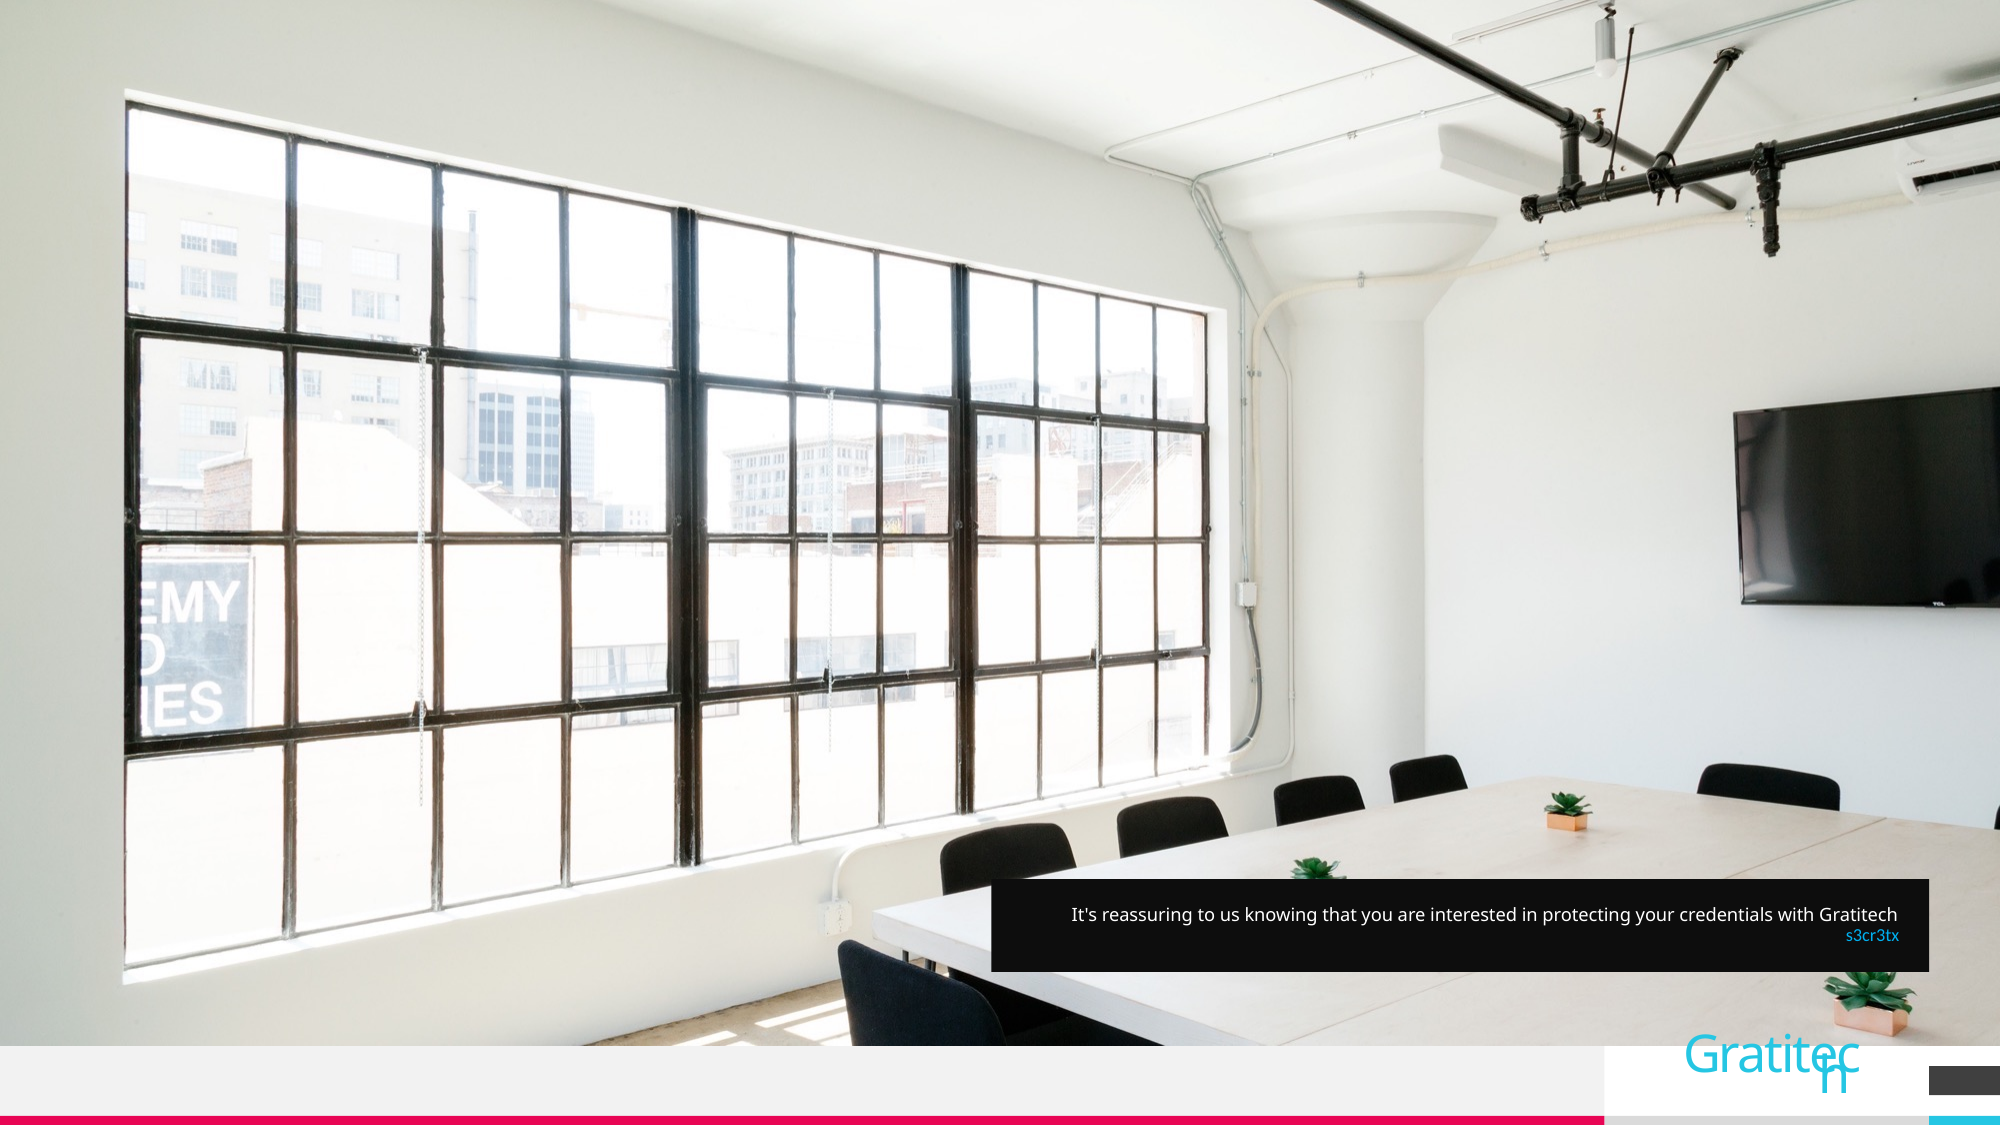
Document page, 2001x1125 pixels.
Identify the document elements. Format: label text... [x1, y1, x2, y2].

slide_number [1928, 1065, 2000, 1096]
text_box Gratitech [1660, 1062, 1860, 1125]
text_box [0, 0, 2000, 1046]
